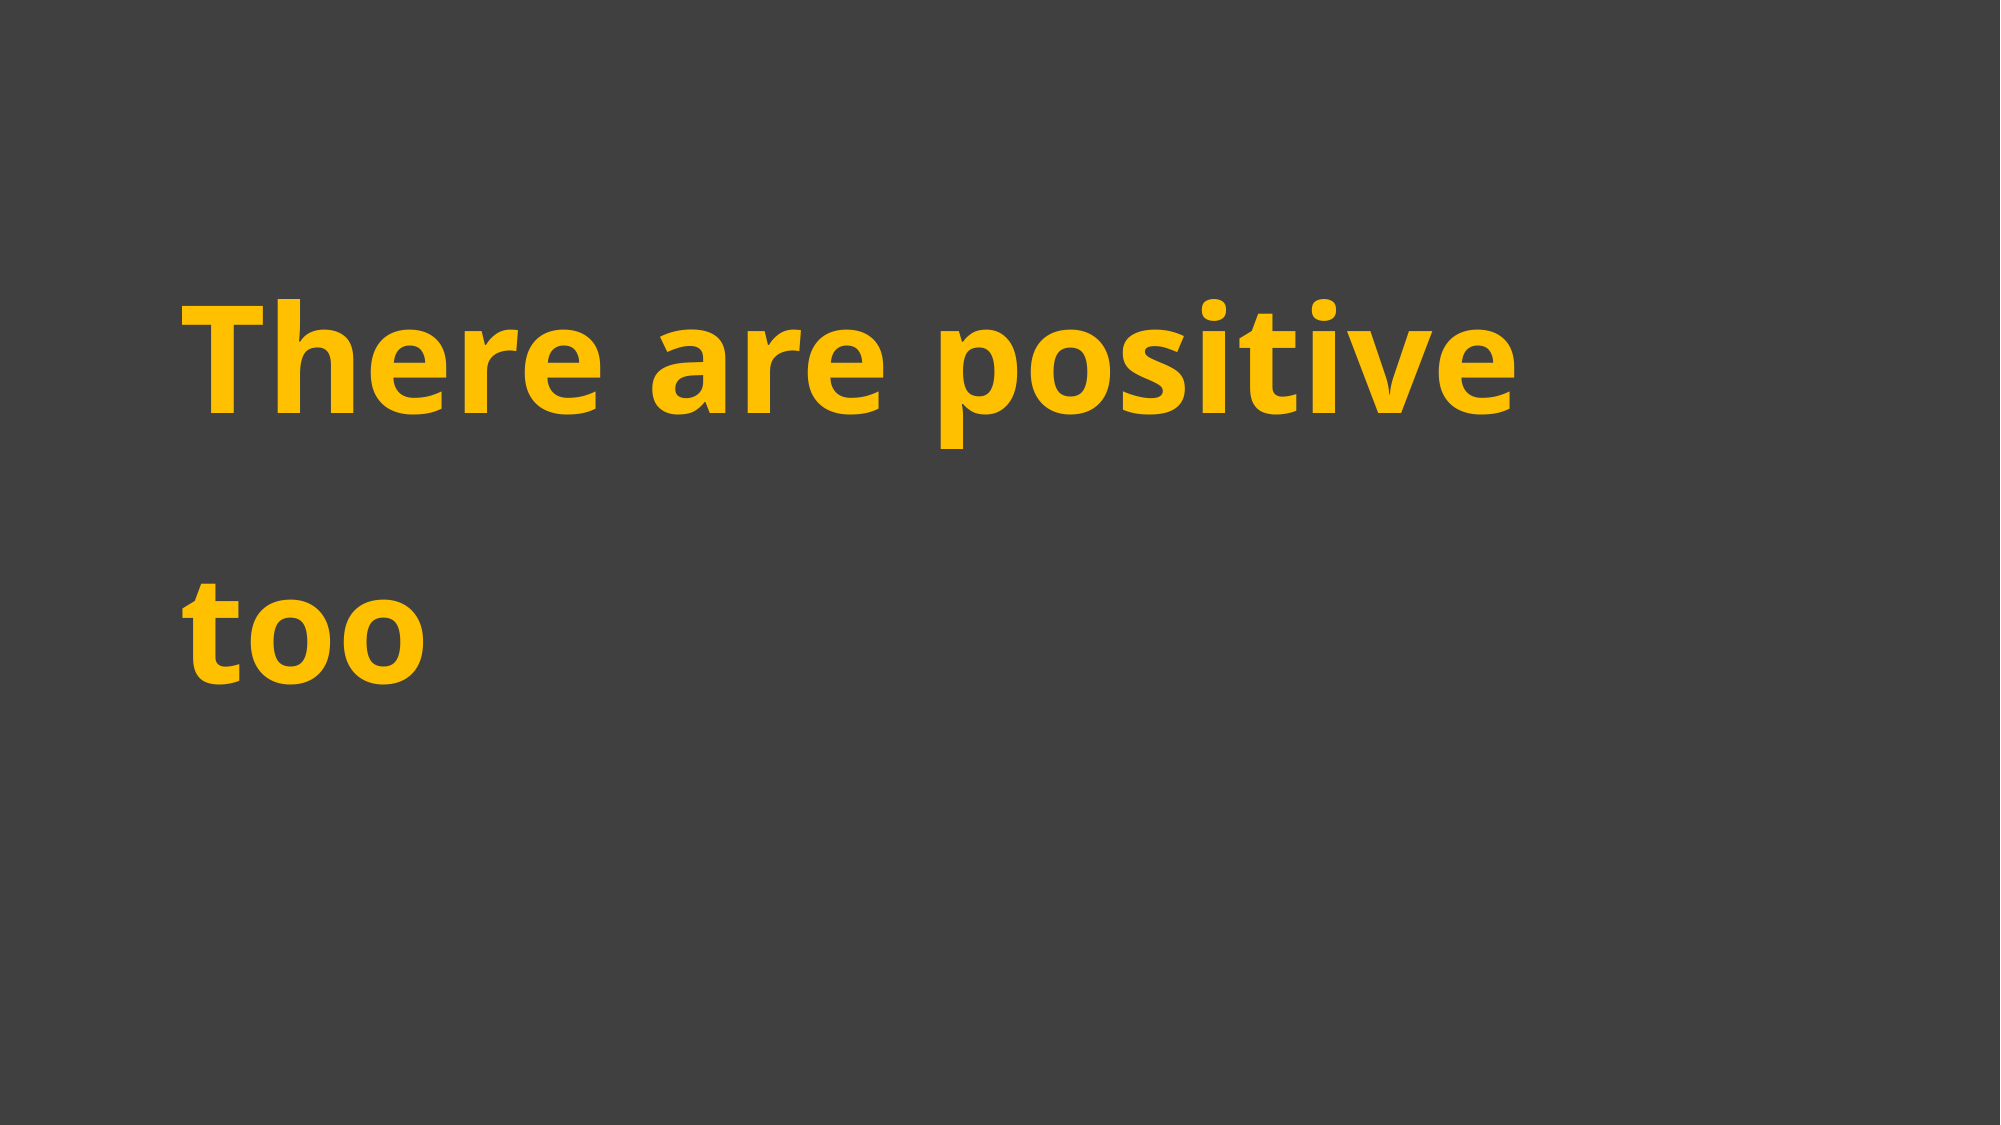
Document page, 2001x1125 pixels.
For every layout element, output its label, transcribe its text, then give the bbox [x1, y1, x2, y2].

text_box There are positive too [172, 166, 1801, 721]
